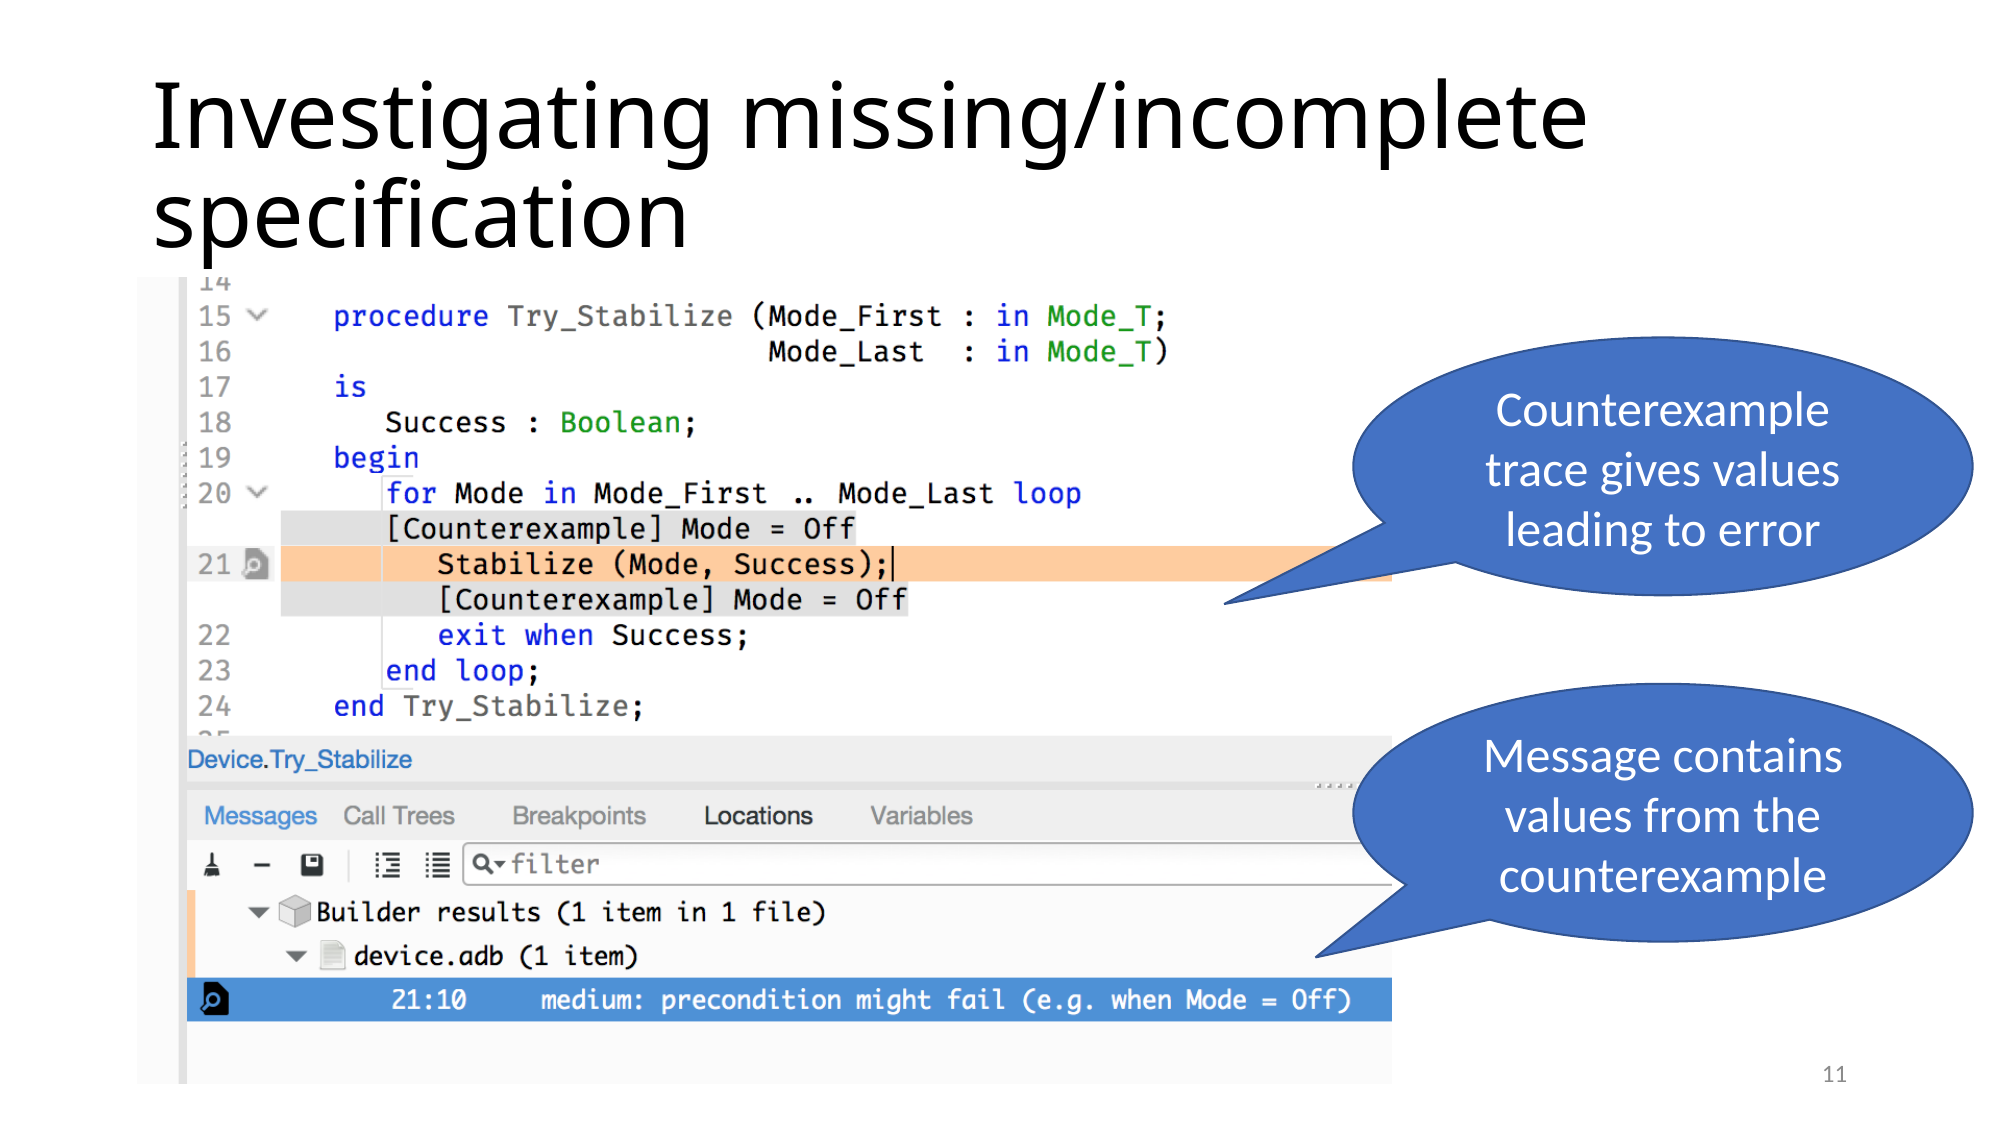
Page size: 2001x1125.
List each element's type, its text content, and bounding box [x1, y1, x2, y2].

text_box Counterexample trace gives values leading to error [1392, 336, 1974, 597]
text_box Message contains values from the counterexample [1392, 682, 1974, 943]
picture [137, 277, 1392, 1084]
slide_number 11 [1412, 1042, 1863, 1103]
title Investigating missing/incomplete specification [137, 59, 1863, 278]
